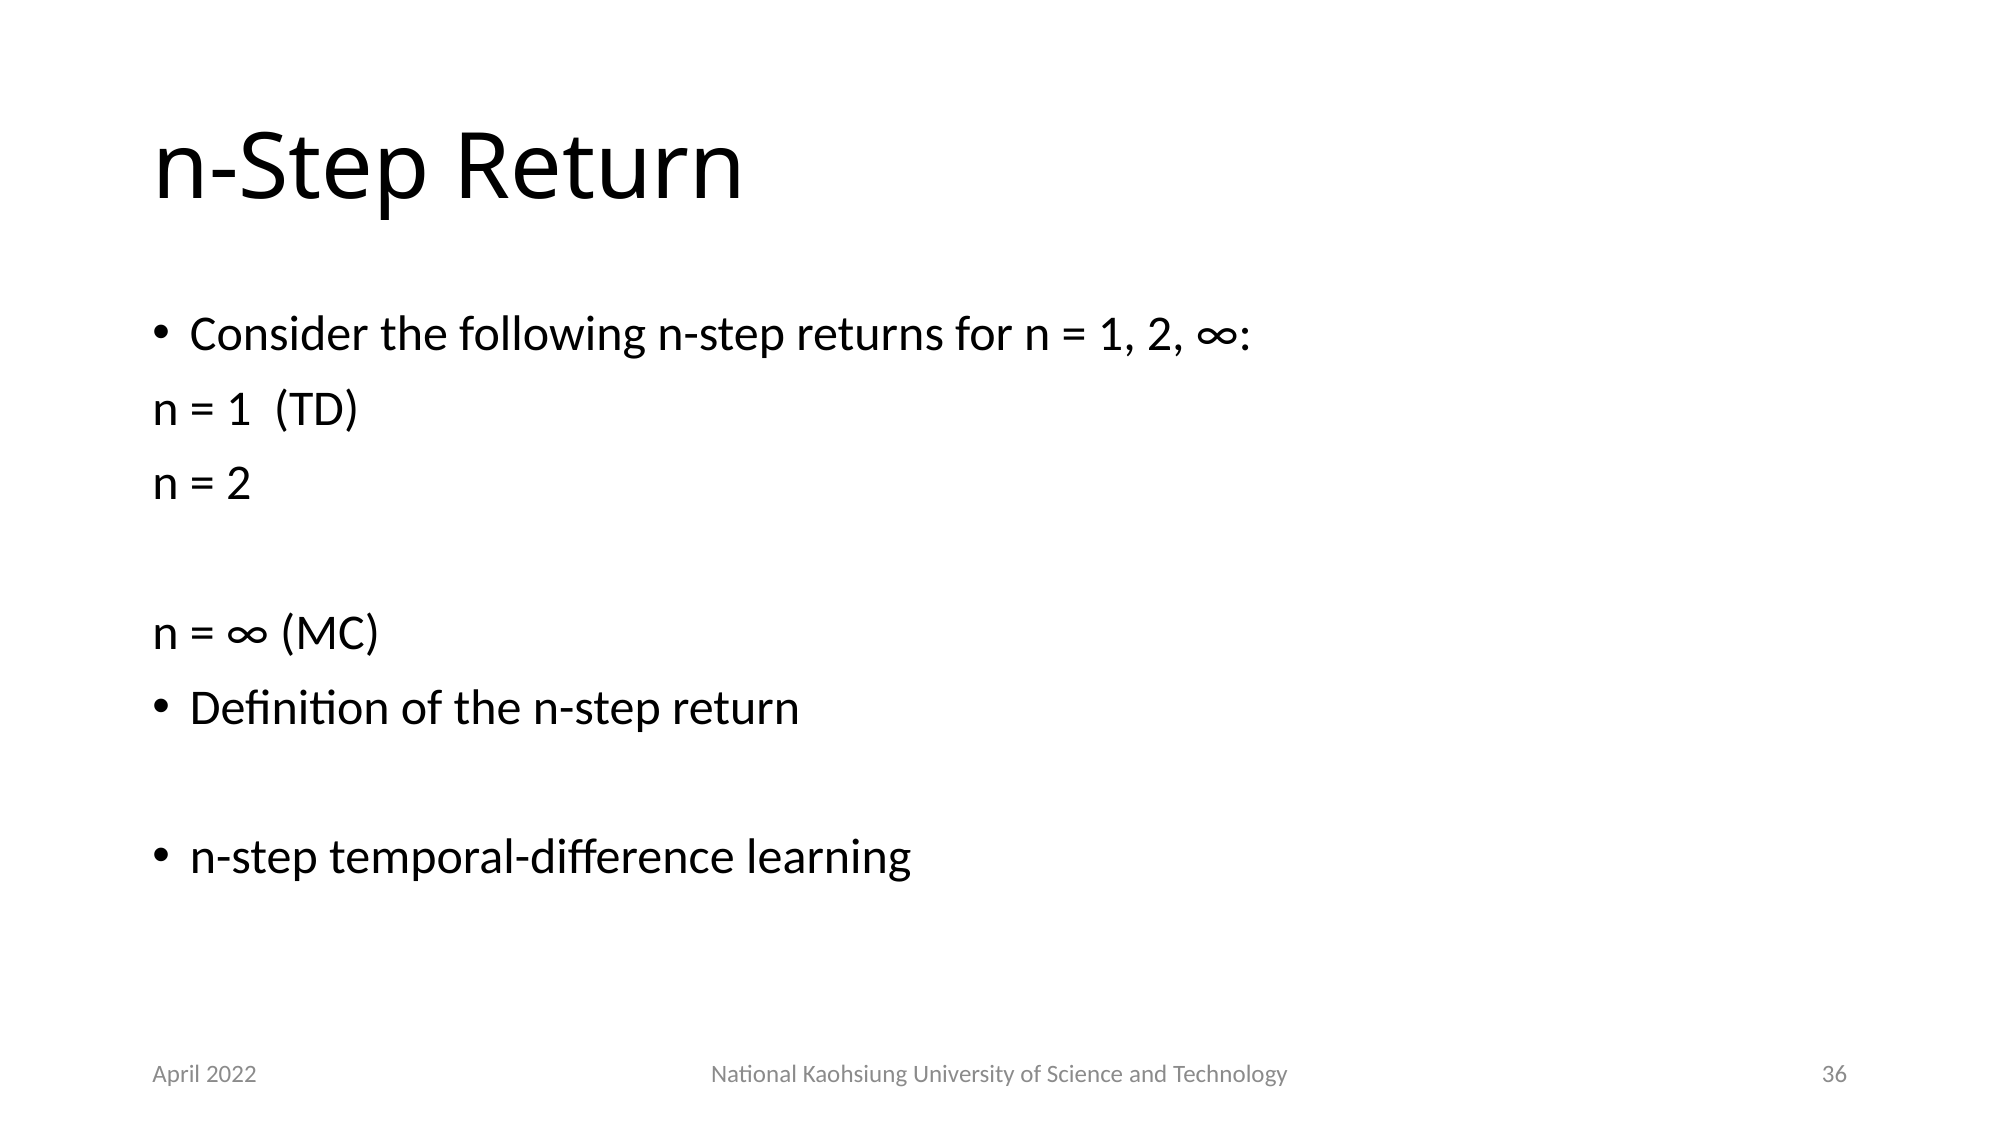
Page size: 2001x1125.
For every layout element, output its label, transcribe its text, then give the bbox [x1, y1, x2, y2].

slide_number 36 [1412, 1042, 1863, 1103]
title n-Step Return [137, 59, 1863, 278]
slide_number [137, 1042, 588, 1103]
footer National Kaohsiung University of Science and Technology [662, 1042, 1338, 1103]
